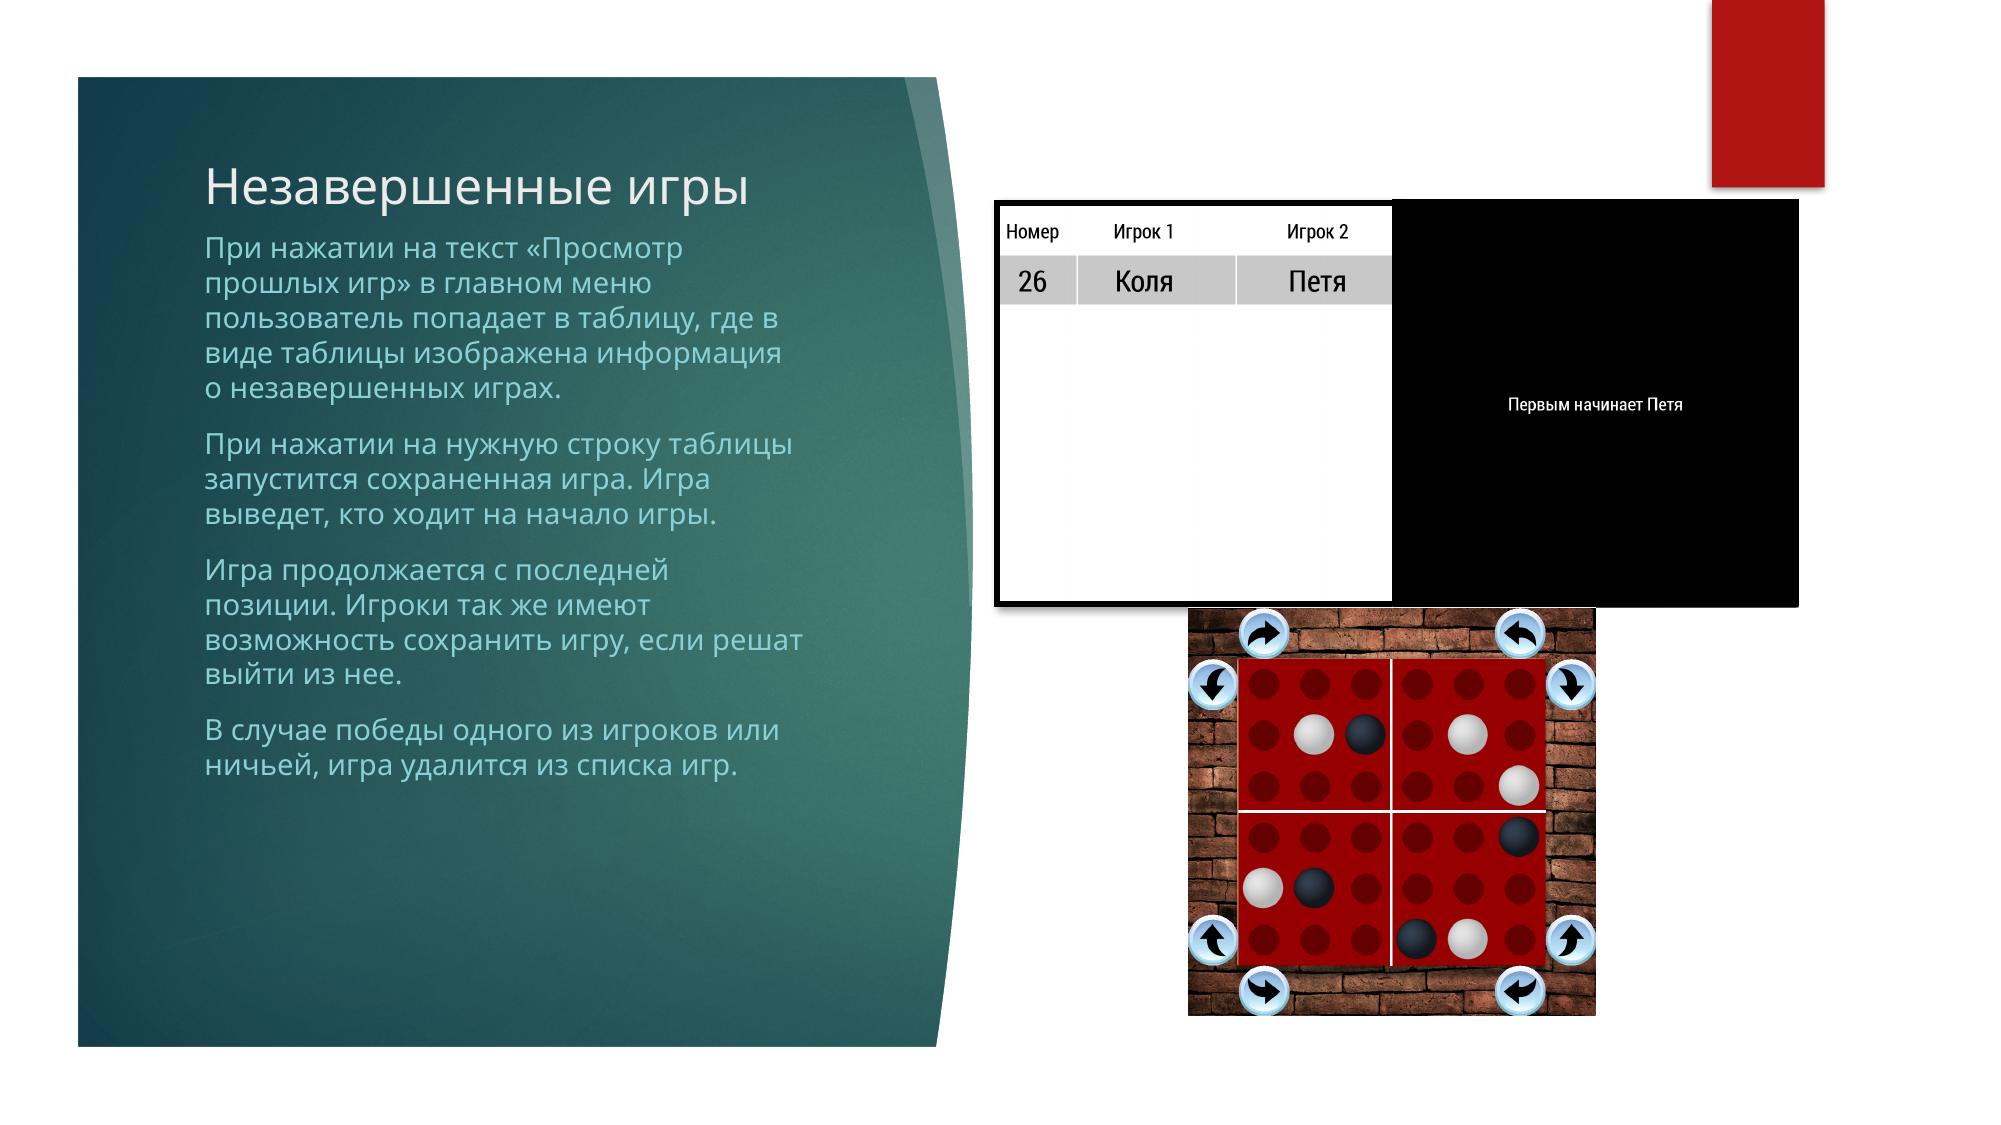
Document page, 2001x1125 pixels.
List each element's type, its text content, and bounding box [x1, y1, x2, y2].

list При нажатии на текст «Просмотр прошлых игр» в главном меню пользователь попадает в таблицу, где в виде таблицы изображена информация о незавершенных играх. При нажатии на нужную строку таблицы запустится сохраненная игра. Игра выведет, кто ходит на начало игры. Игра продолжается с последней позиции. Игроки так же имеют возможность сохранить игру, если решат выйти из нее. В случае победы одного из игроков или ничьей, игра удалится из списка игр. [189, 222, 823, 981]
picture [999, 199, 1799, 1016]
title Незавершенные игры [189, 124, 823, 222]
